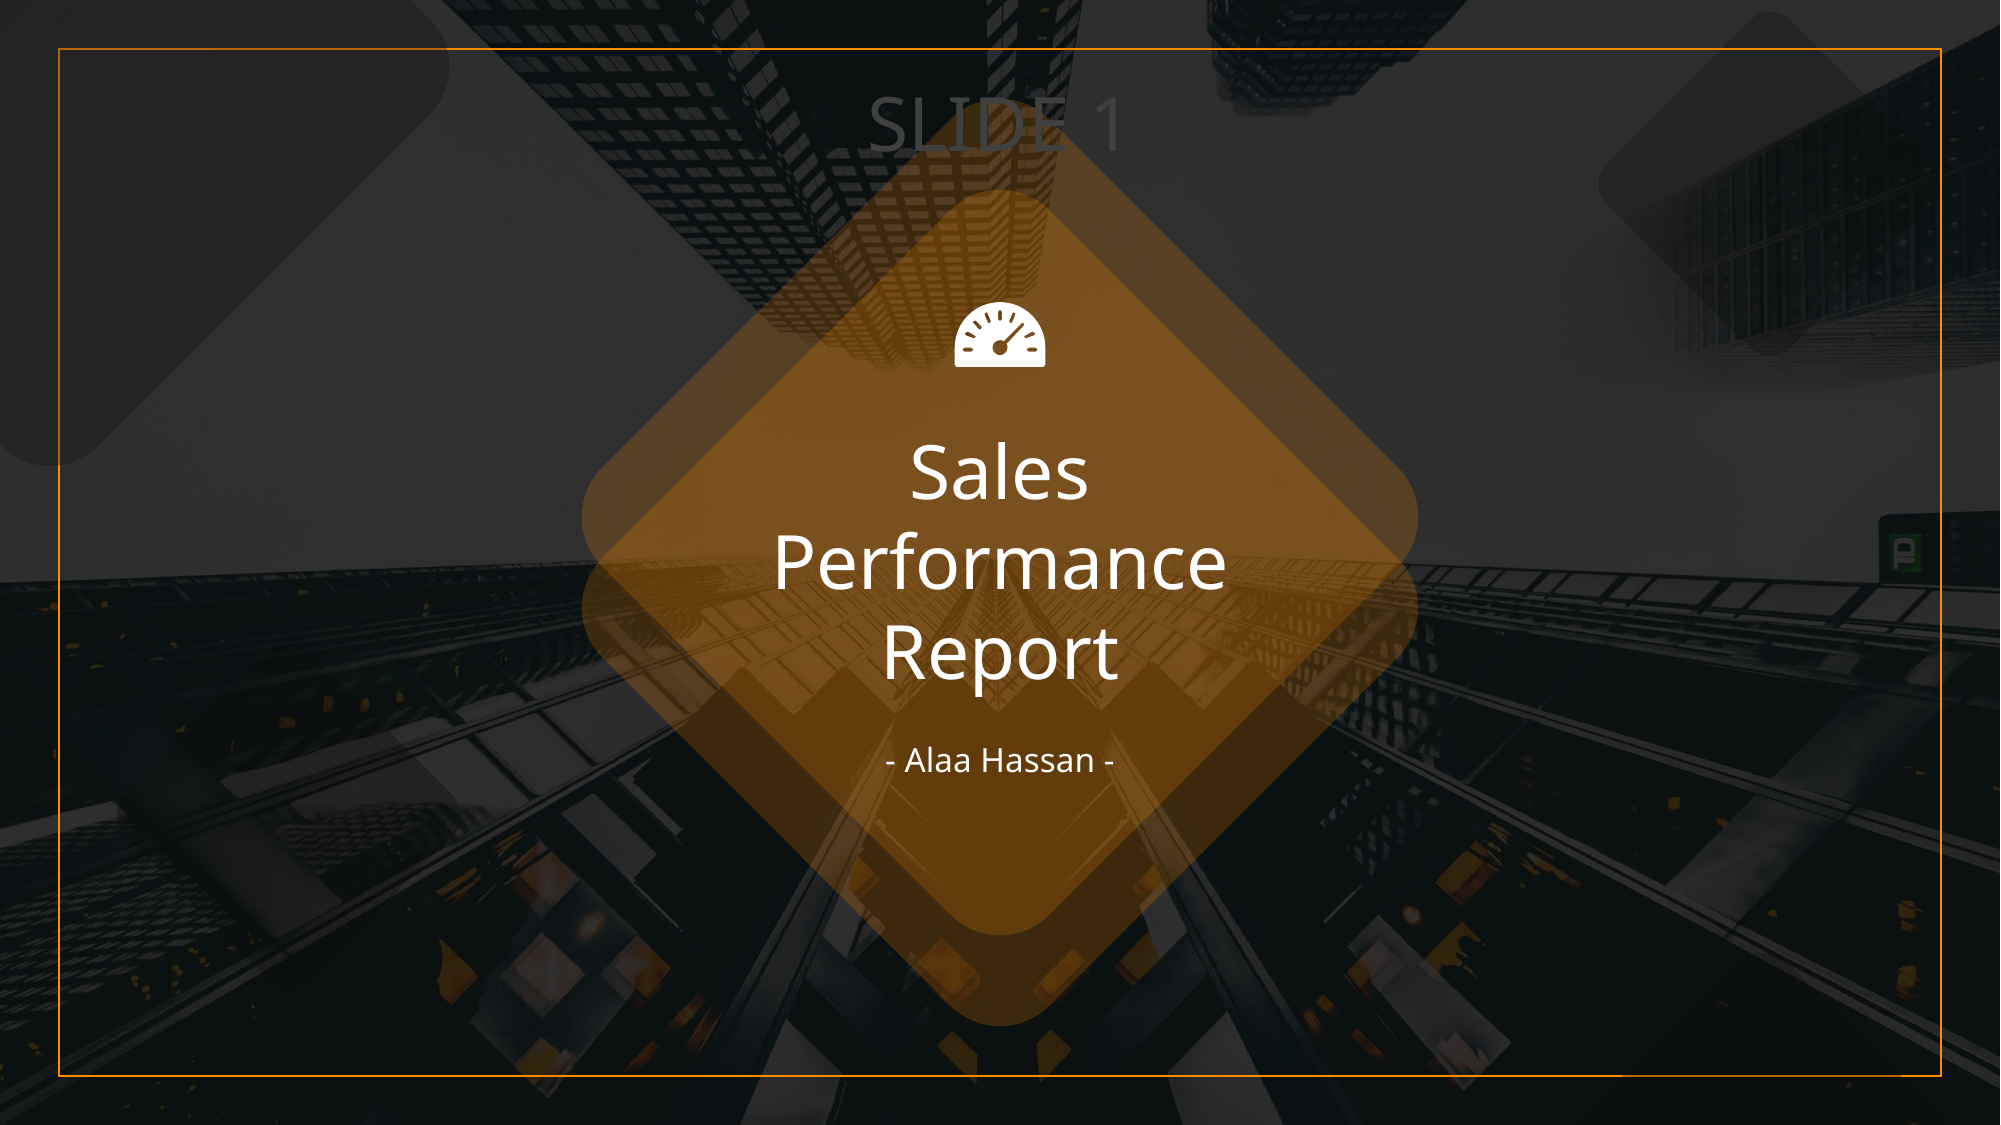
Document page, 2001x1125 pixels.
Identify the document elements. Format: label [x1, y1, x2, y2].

picture [0, 0, 2000, 1125]
text_box [683, 200, 1317, 925]
